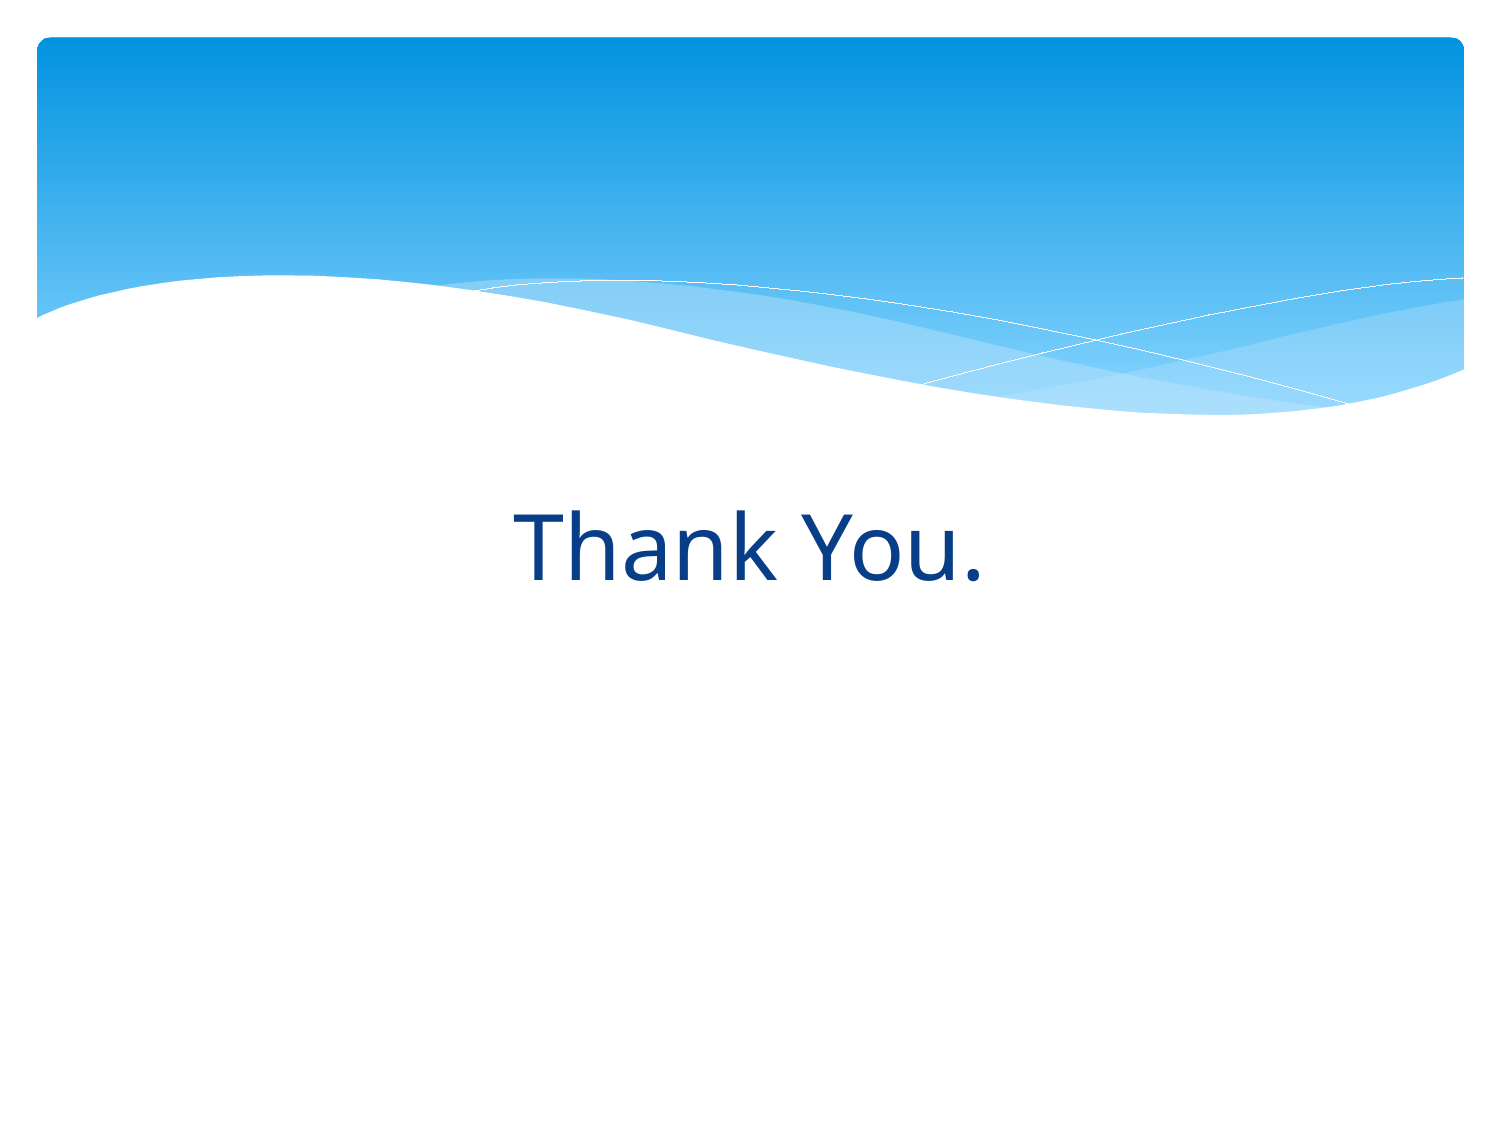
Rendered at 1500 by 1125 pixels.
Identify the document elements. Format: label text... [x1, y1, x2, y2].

title Thank You. [75, 450, 1425, 638]
